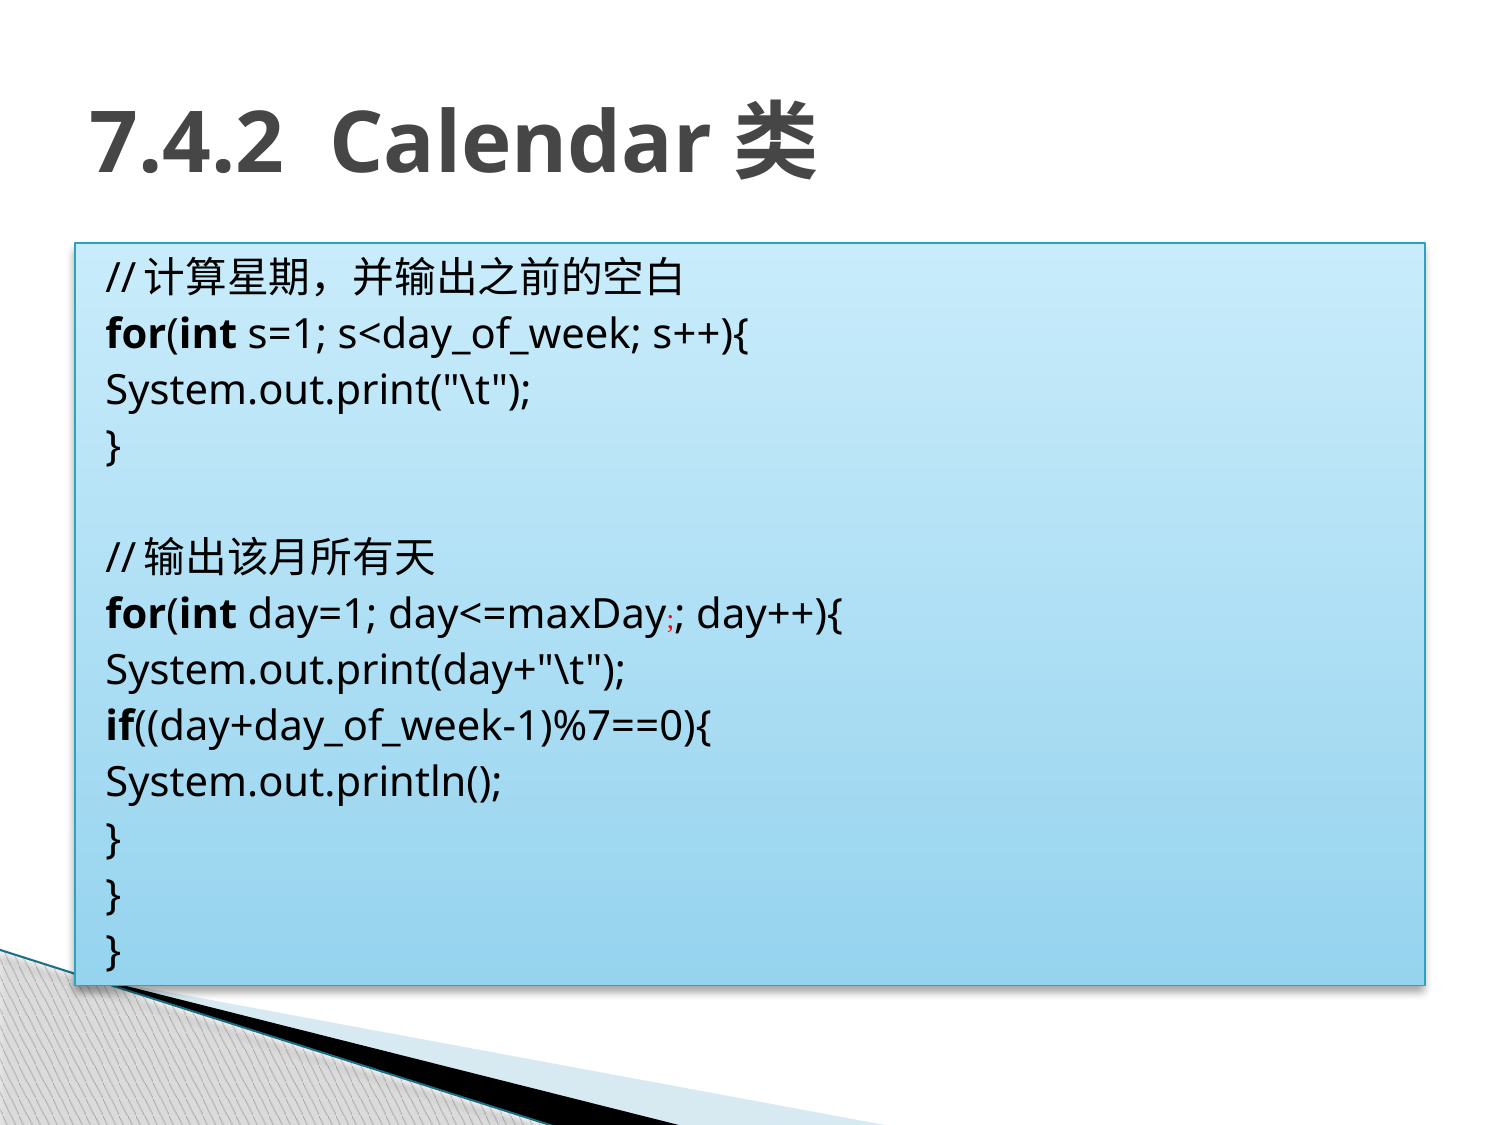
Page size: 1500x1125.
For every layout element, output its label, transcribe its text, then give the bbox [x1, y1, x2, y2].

title 7.4.2 Calendar类 [75, 45, 1425, 233]
list //计算星期，并输出之前的空白 for(int s=1; s<day_of_week; s++){ System.out.print("\t"); } //输出该月所有天 for(int day=1; day<=maxDay;; day++){ System.out.print(day+"\t"); if((day+day_of_week-1)%7==0){ System.out.println(); } } } [74, 242, 1426, 986]
